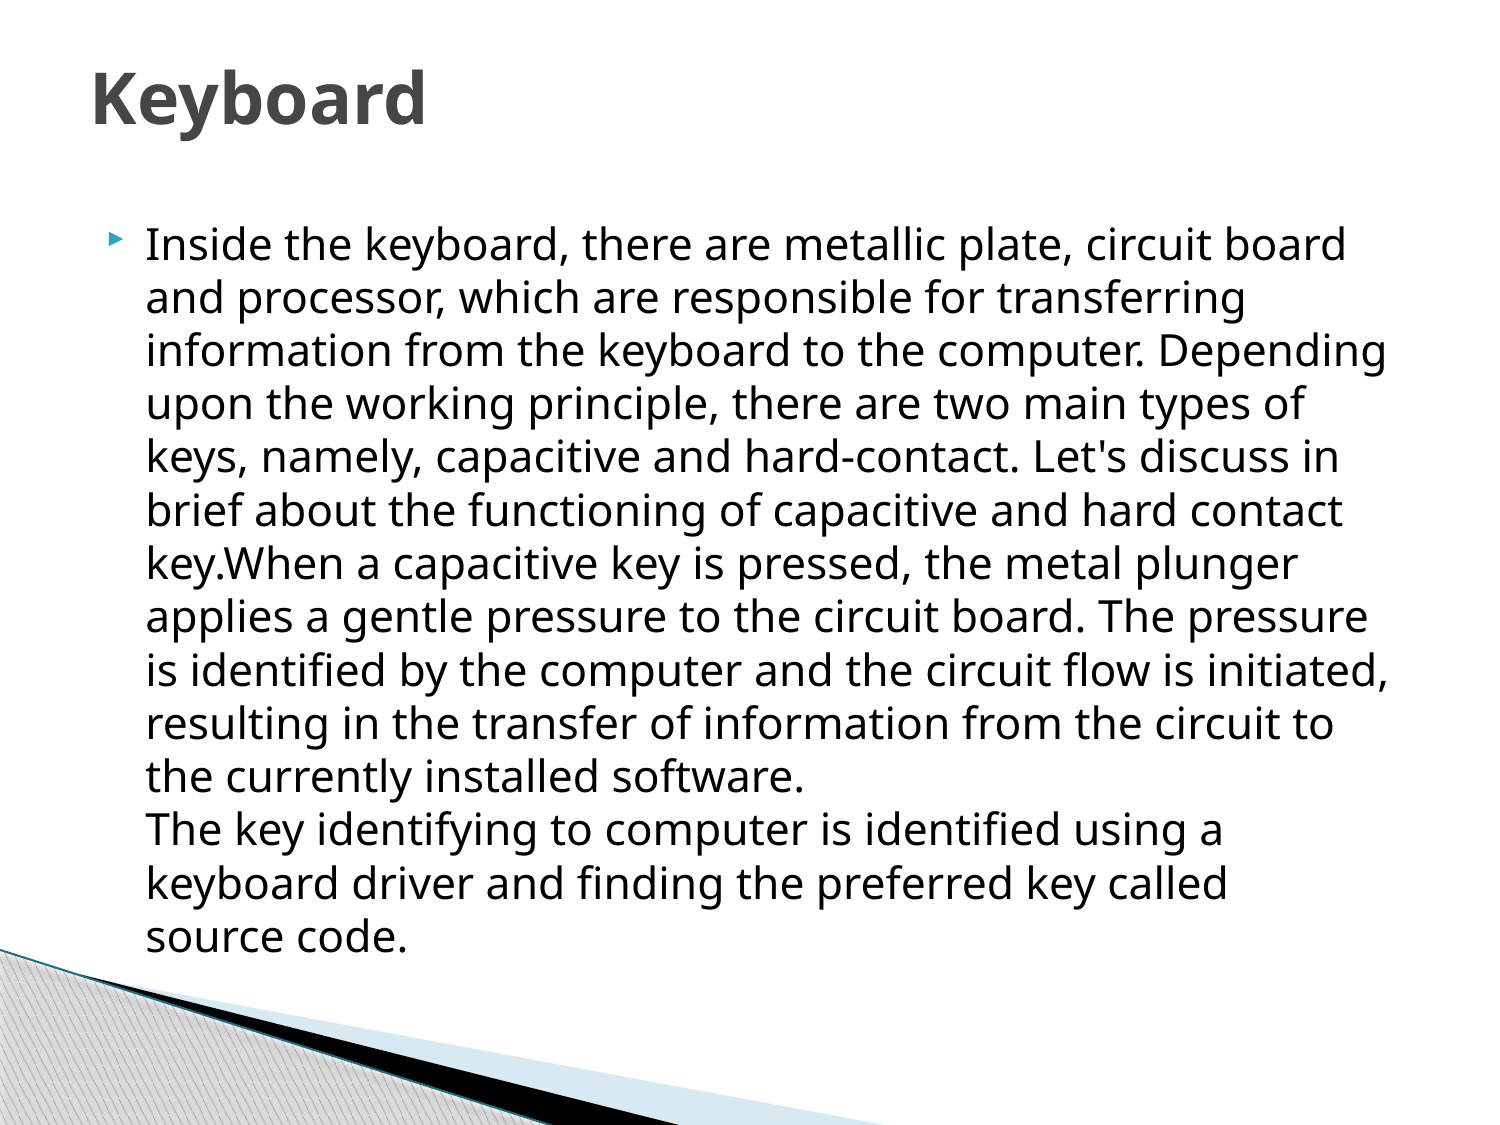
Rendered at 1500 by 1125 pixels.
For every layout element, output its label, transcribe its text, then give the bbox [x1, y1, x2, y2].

list Inside the keyboard, there are metallic plate, circuit board and processor, which are responsible for transferring information from the keyboard to the computer. Depending upon the working principle, there are two main types of keys, namely, capacitive and hard-contact. Let's discuss in brief about the functioning of capacitive and hard contact key.When a capacitive key is pressed, the metal plunger applies a gentle pressure to the circuit board. The pressure is identified by the computer and the circuit flow is initiated, resulting in the transfer of information from the circuit to the currently installed software. The key identifying to computer is identified using a keyboard driver and finding the preferred key called source code. [75, 233, 1425, 986]
title Keyboard [75, 45, 1425, 233]
